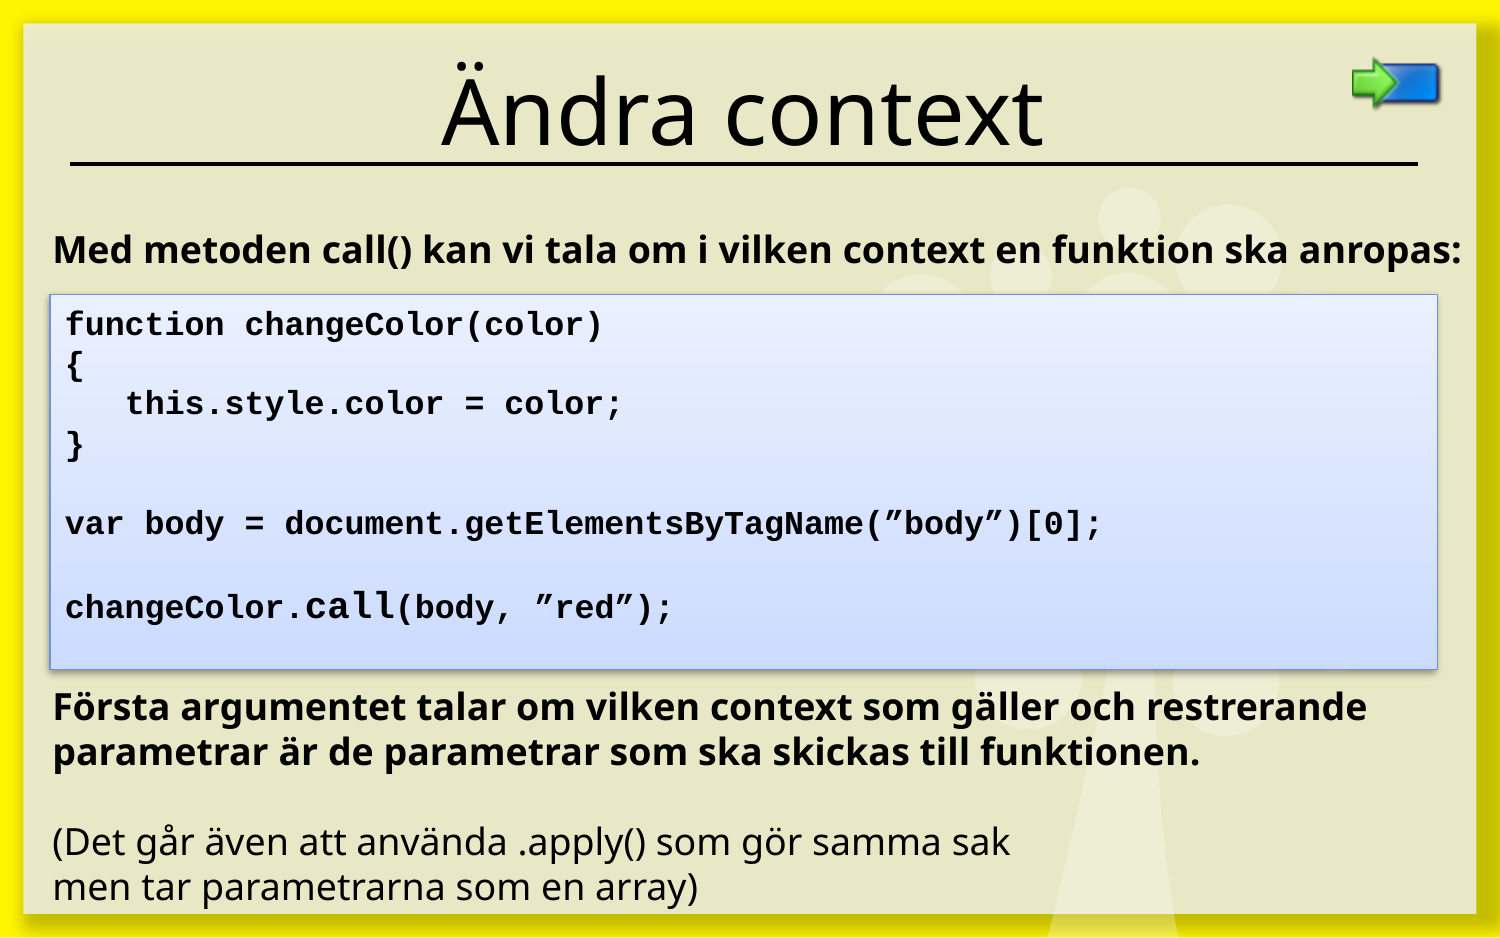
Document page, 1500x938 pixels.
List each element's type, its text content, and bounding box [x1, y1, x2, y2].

text_box function changeColor(color) { this.style.color = color; } var body = document.getElementsByTagName(”body”)[0]; changeColor.call(body, ”red”); [49, 294, 1438, 670]
title Ändra context [105, 46, 1381, 174]
text_box Med metoden call() kan vi tala om i vilken context en funktion ska anropas: [37, 219, 1500, 279]
text_box Första argumentet talar om vilken context som gäller och restrerande parametrar är de parametrar som ska skickas till funktionen. (Det går även att använda .apply() som gör samma sak men tar parametrarna som en array) [37, 675, 1500, 915]
picture [1352, 34, 1454, 137]
